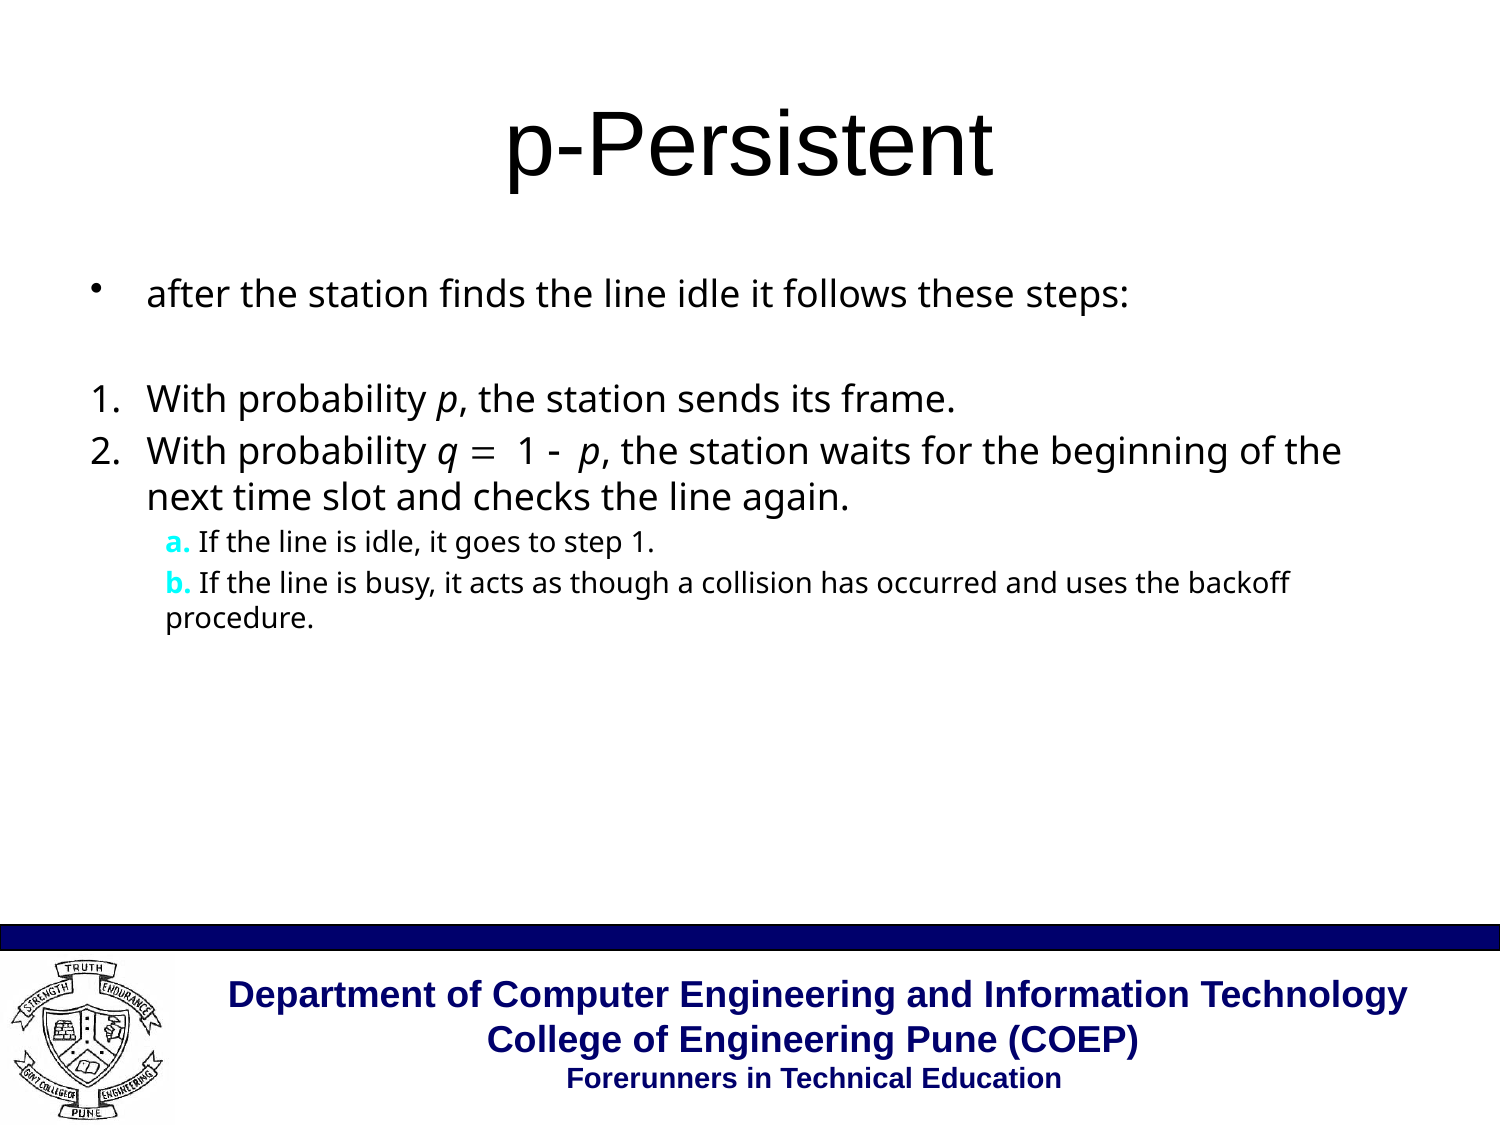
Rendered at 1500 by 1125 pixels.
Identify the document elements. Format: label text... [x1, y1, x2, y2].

title p-Persistent [74, 44, 1426, 233]
list after the station finds the line idle it follows these steps: With probability p, the station sends its frame. With probability q = 1 - p, the station waits for the beginning of the next time slot and checks the line again. a. If the line is idle, it goes to step 1. b. If the line is busy, it acts as though a collision has occurred and uses the backoff procedure. [74, 262, 1426, 901]
